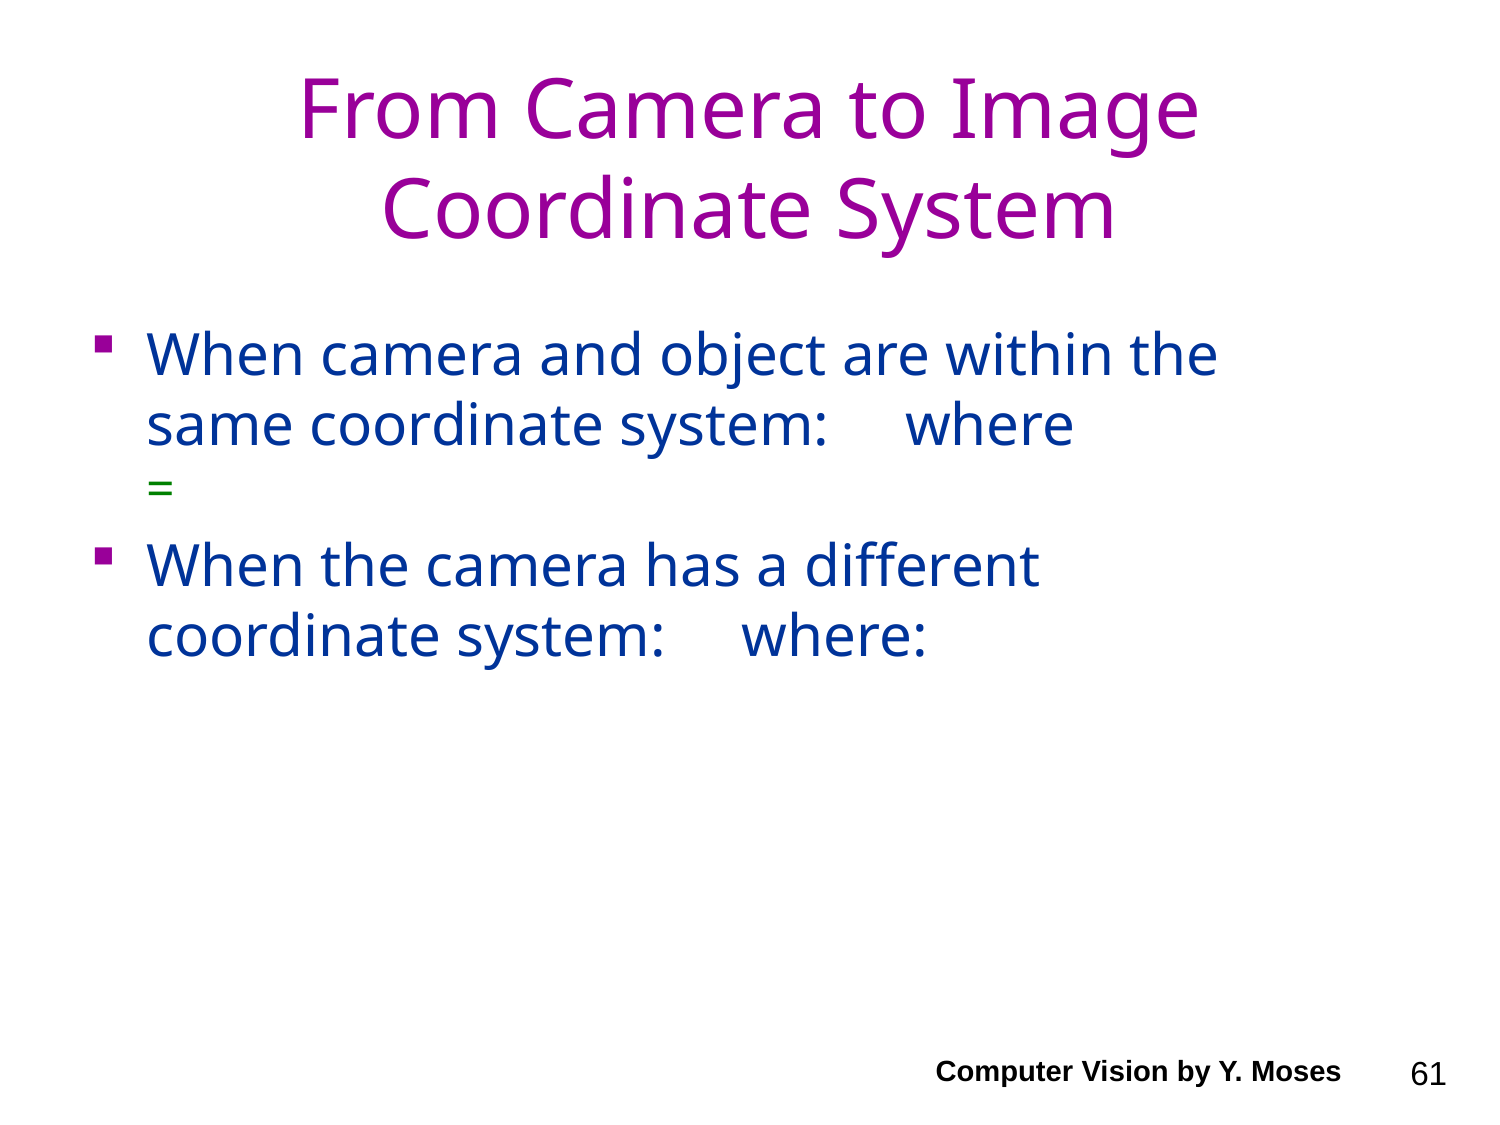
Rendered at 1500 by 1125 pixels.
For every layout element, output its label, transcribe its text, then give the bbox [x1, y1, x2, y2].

slide_number 61 [1149, 1024, 1463, 1101]
footer Computer Vision by Y. Moses [901, 1019, 1377, 1096]
title From Camera to Image Coordinate System [112, 75, 1388, 263]
